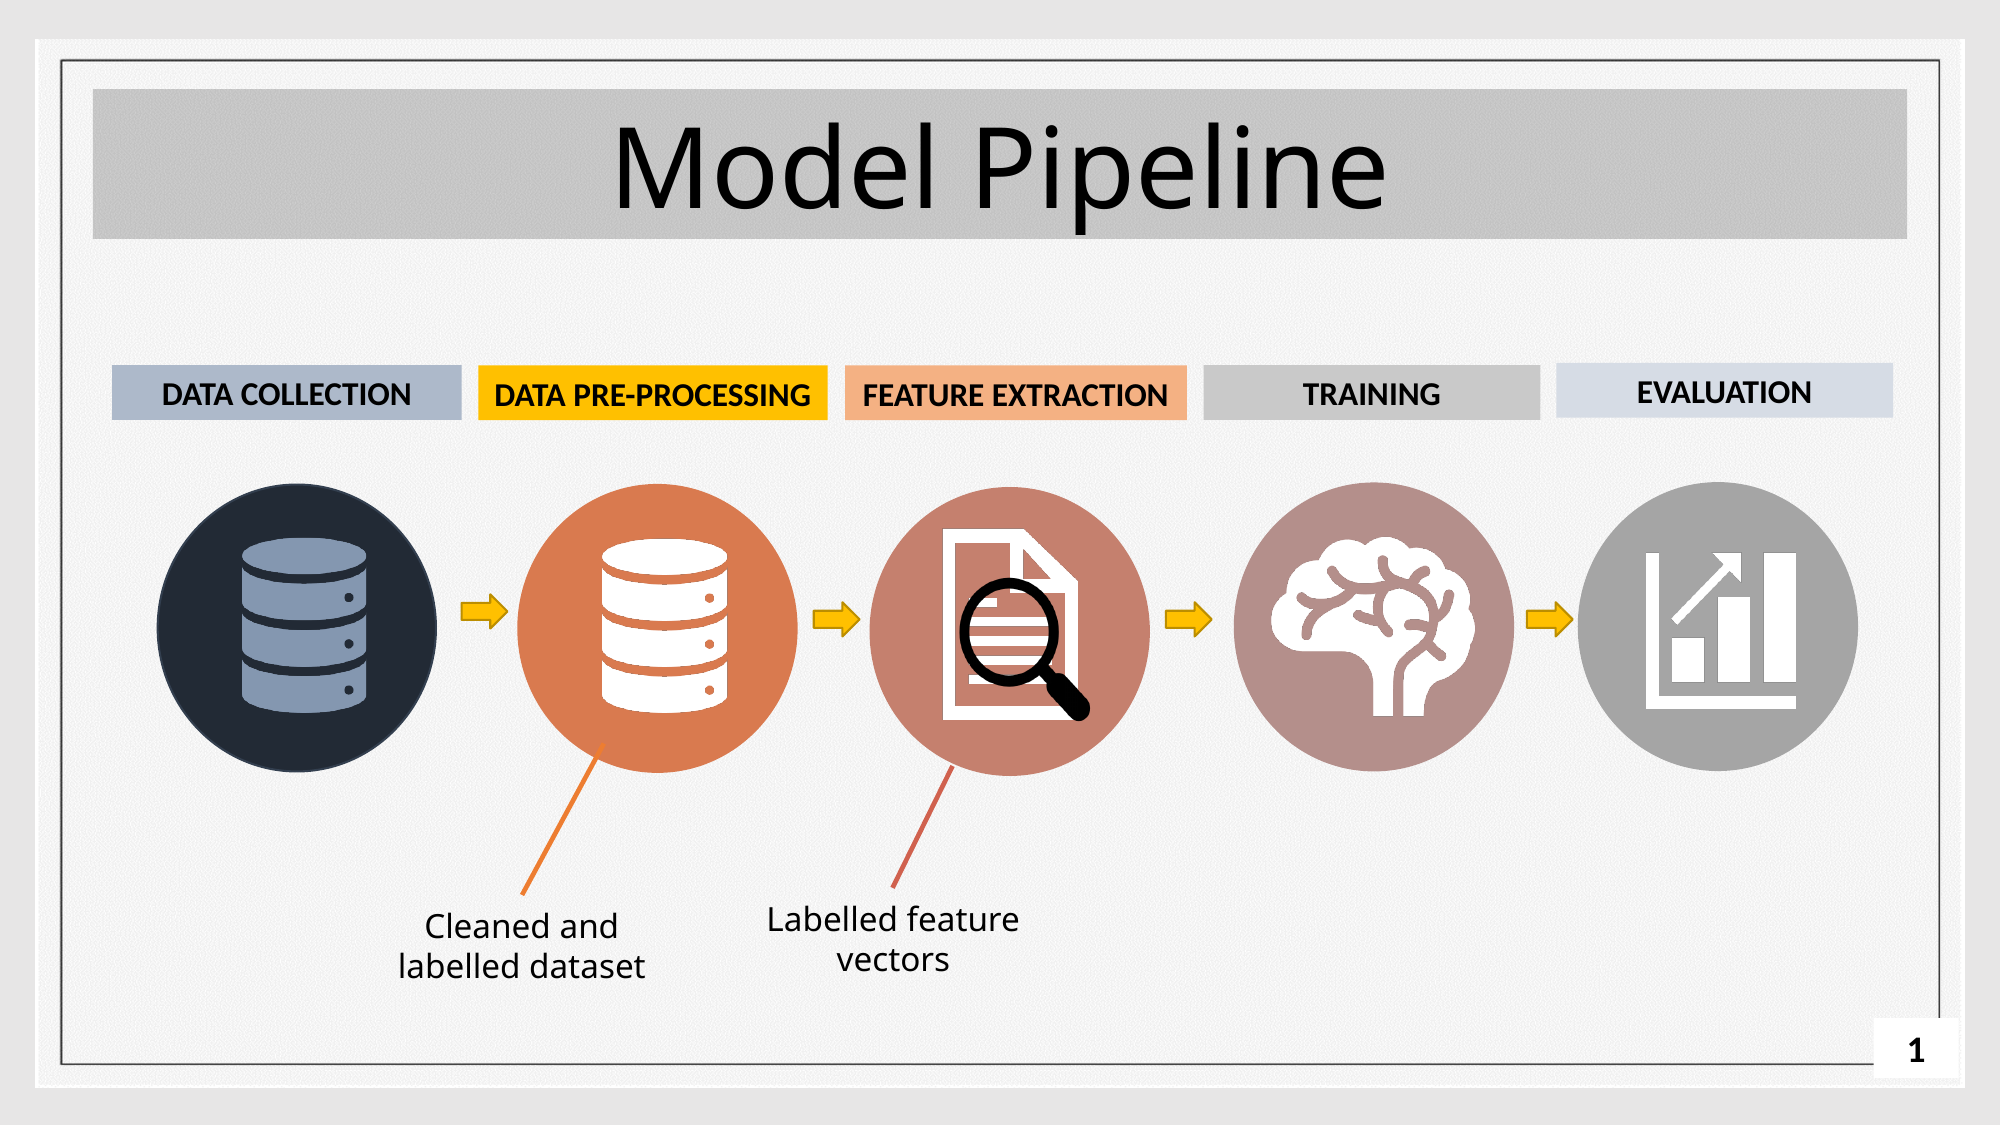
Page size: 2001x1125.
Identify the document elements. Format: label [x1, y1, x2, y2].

text_box [521, 743, 605, 896]
text_box [870, 487, 1150, 776]
text_box [892, 765, 953, 889]
text_box [1556, 362, 1894, 771]
text_box [1234, 483, 1514, 771]
picture [34, 39, 1966, 1088]
text_box [157, 484, 437, 772]
text_box [518, 484, 797, 773]
